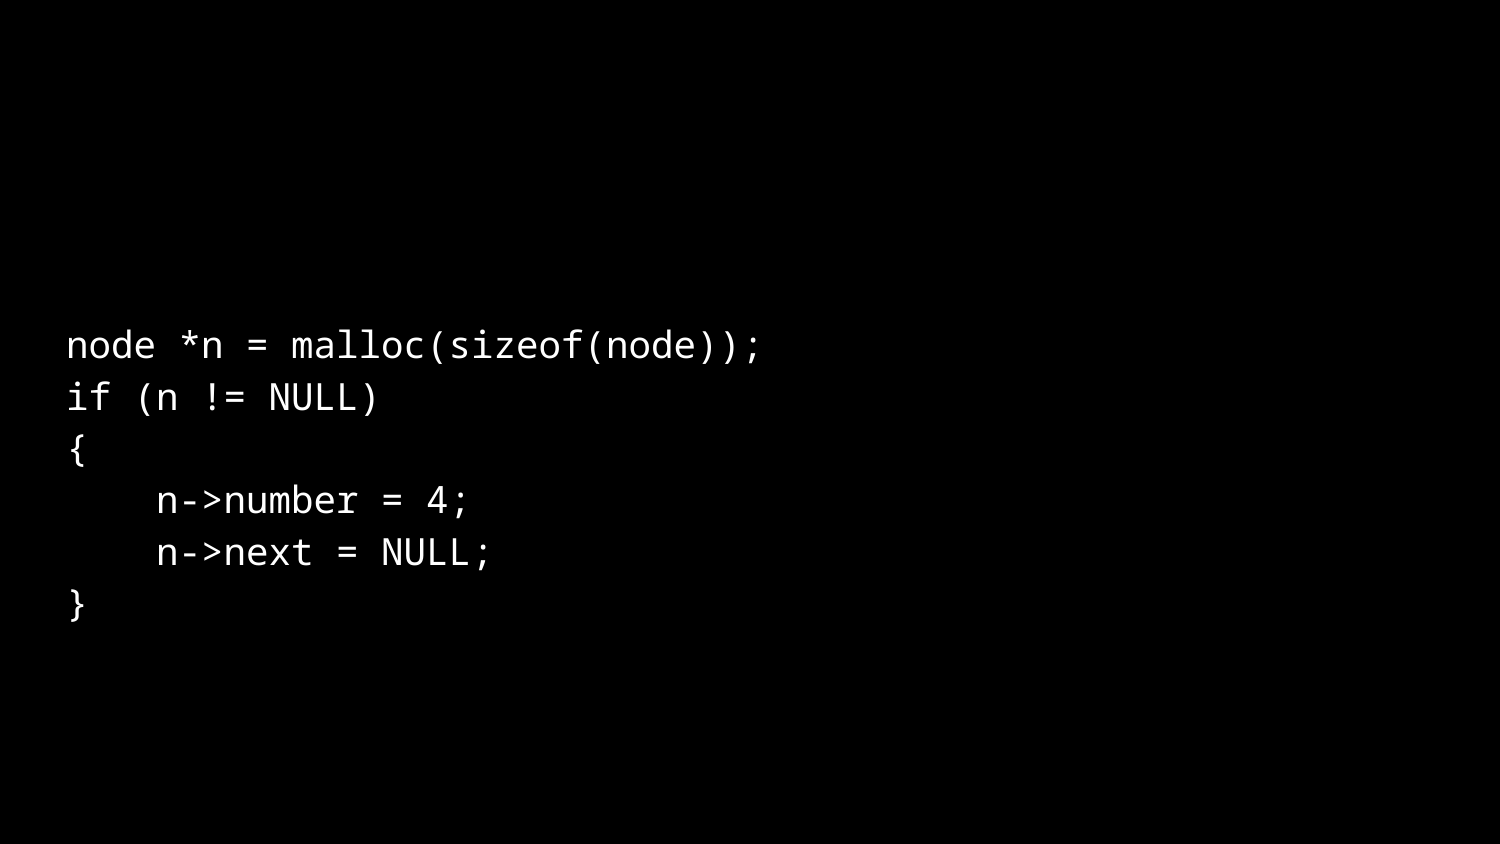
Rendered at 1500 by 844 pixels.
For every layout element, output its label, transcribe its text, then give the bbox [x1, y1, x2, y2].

list node *n = malloc(sizeof(node)); if (n != NULL) { n->number = 4; n->next = NULL; } [51, 189, 1449, 750]
